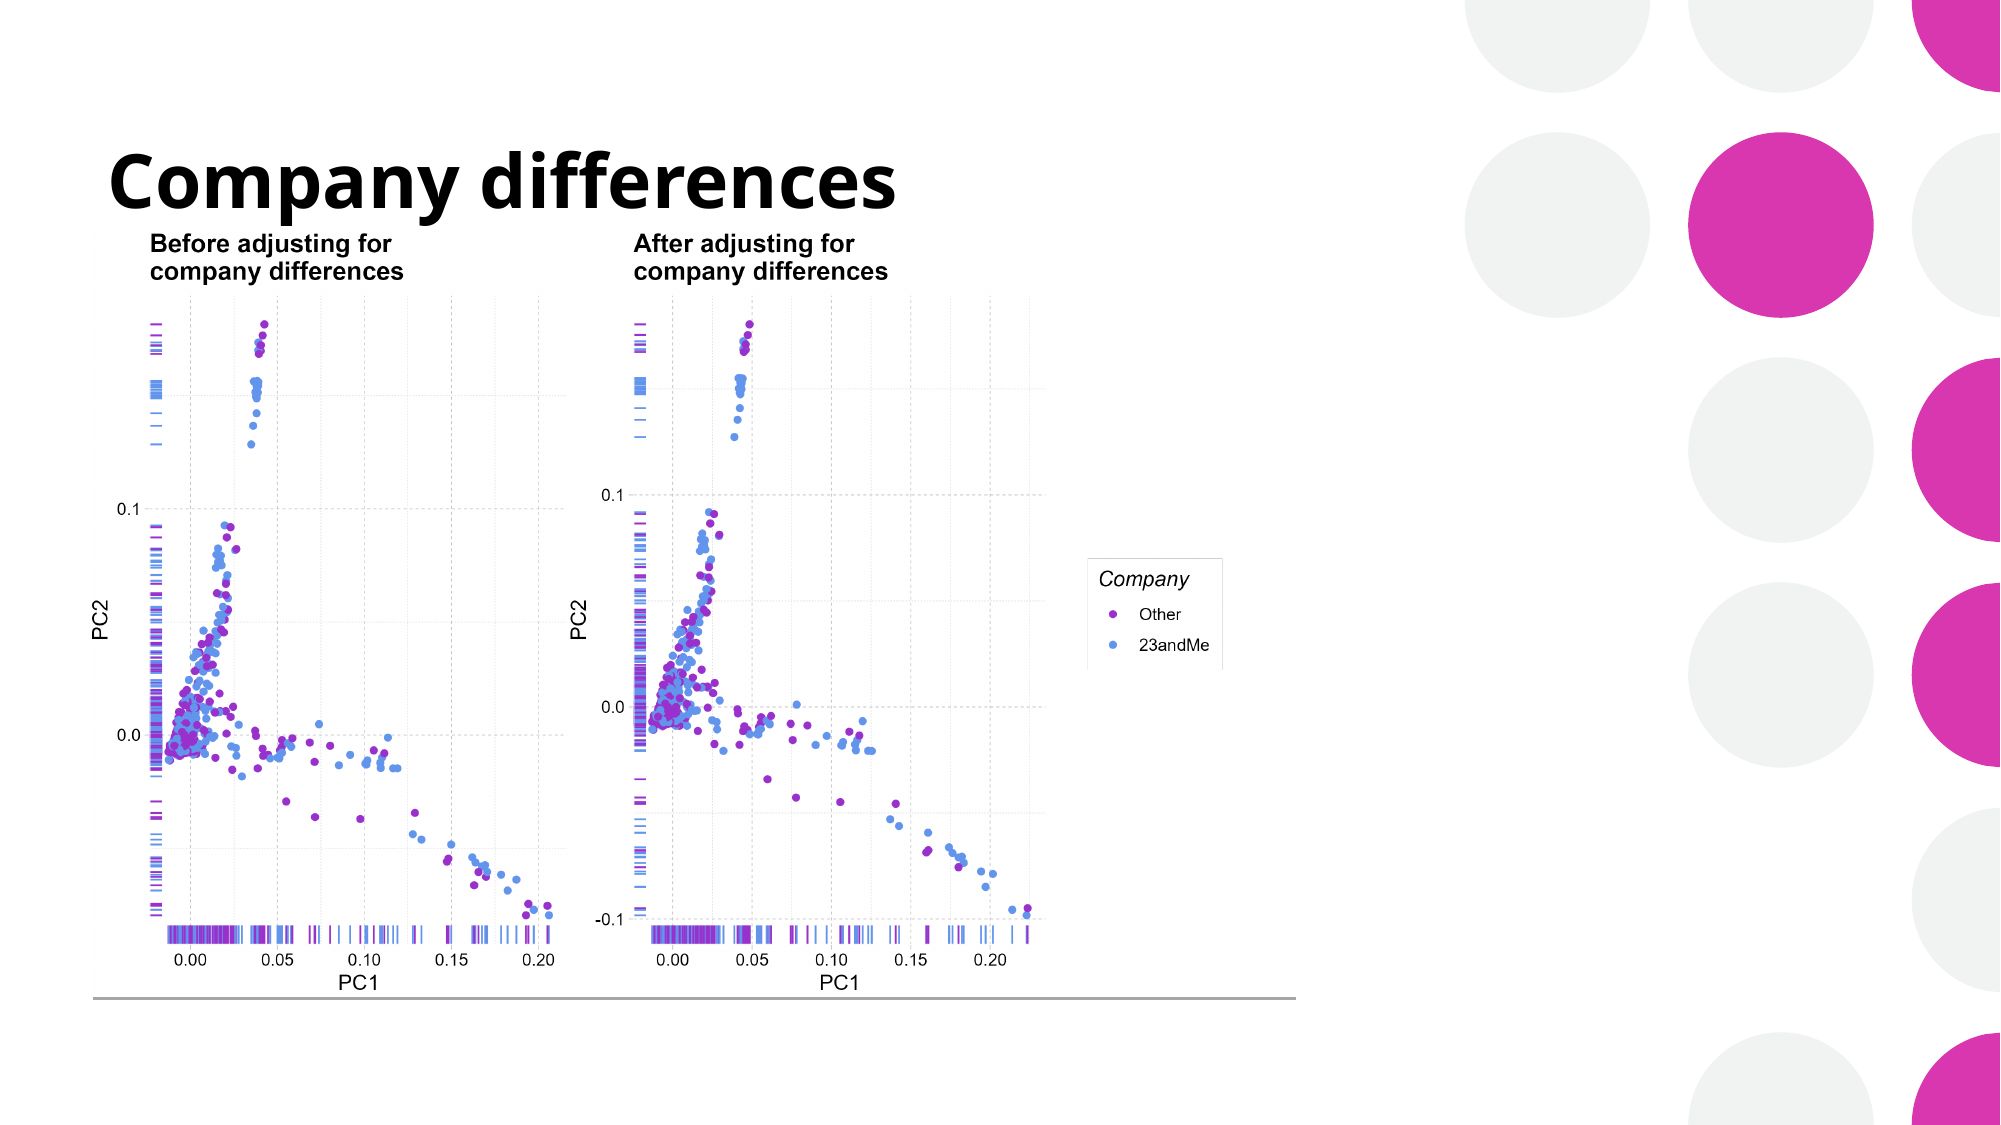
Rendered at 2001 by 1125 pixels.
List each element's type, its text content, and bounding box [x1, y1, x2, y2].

title Company differences [92, 126, 1297, 232]
picture [92, 231, 1240, 997]
